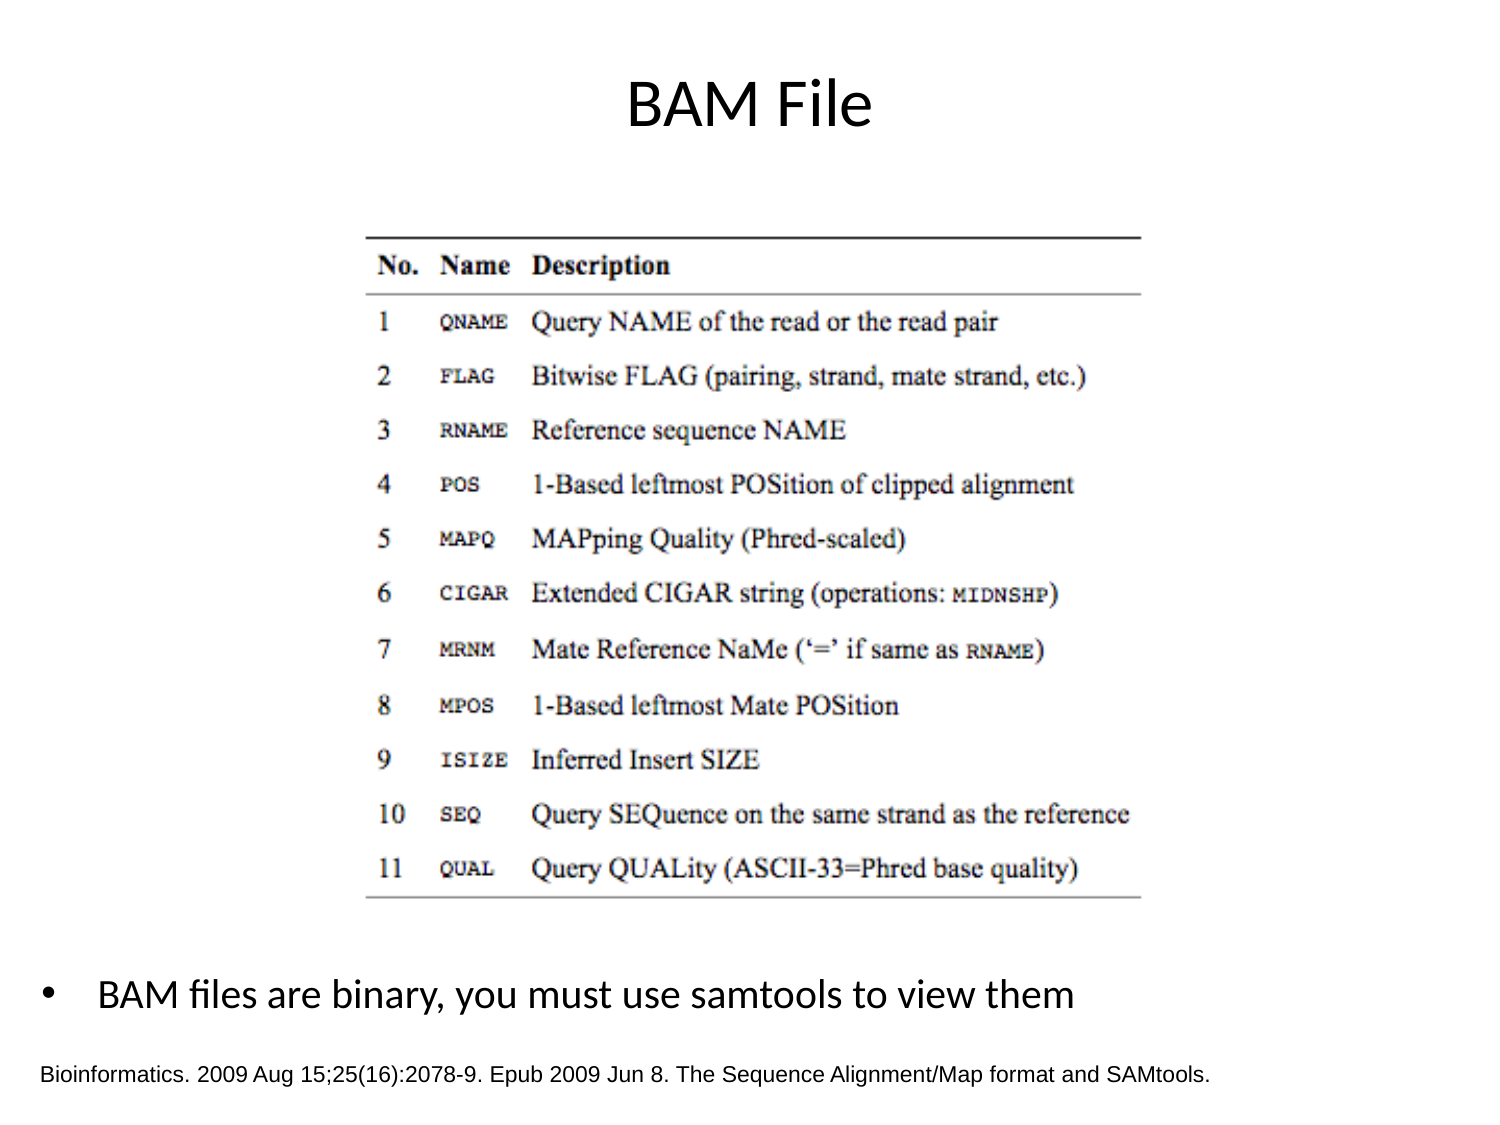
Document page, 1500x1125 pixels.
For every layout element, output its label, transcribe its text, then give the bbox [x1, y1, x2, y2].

text_box Bioinformatics. 2009 Aug 15;25(16):2078-9. Epub 2009 Jun 8. The Sequence Alignment/Map format and SAMtools. [26, 1051, 1306, 1116]
text_box BAM File [26, 22, 1475, 148]
text_box BAM files are binary, you must use samtools to view them [26, 959, 1475, 1025]
picture [359, 227, 1173, 901]
